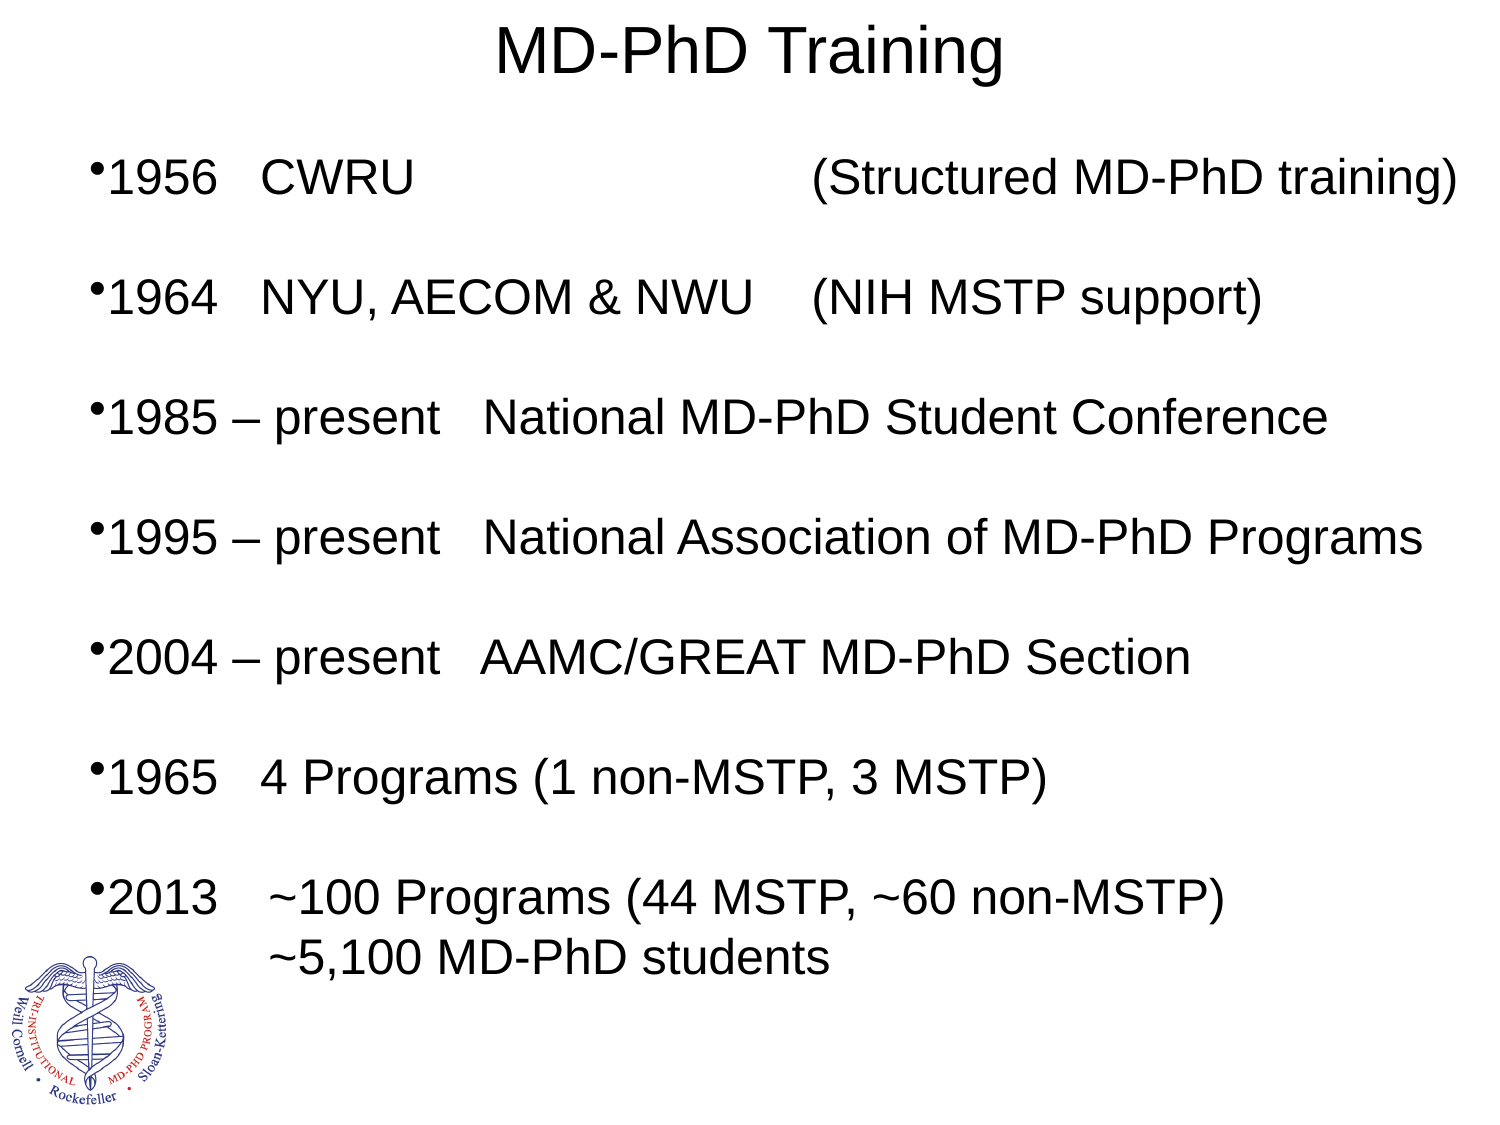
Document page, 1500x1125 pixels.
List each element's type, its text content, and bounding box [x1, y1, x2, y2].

text_box MD-PhD Training [0, 0, 1500, 95]
text_box 1956 CWRU (Structured MD-PhD training) 1964 NYU, AECOM & NWU (NIH MSTP support) 1985 – present National MD-PhD Student Conference 1995 – present National Association of MD-PhD Programs 2004 – present AAMC/GREAT MD-PhD Section [0, 137, 1500, 693]
picture [12, 993, 166, 1125]
text_box 1965 4 Programs (1 non-MSTP, 3 MSTP) 2013 ~100 Programs (44 MSTP, ~60 non-MSTP) ~5,100 MD-PhD students [0, 737, 1500, 993]
